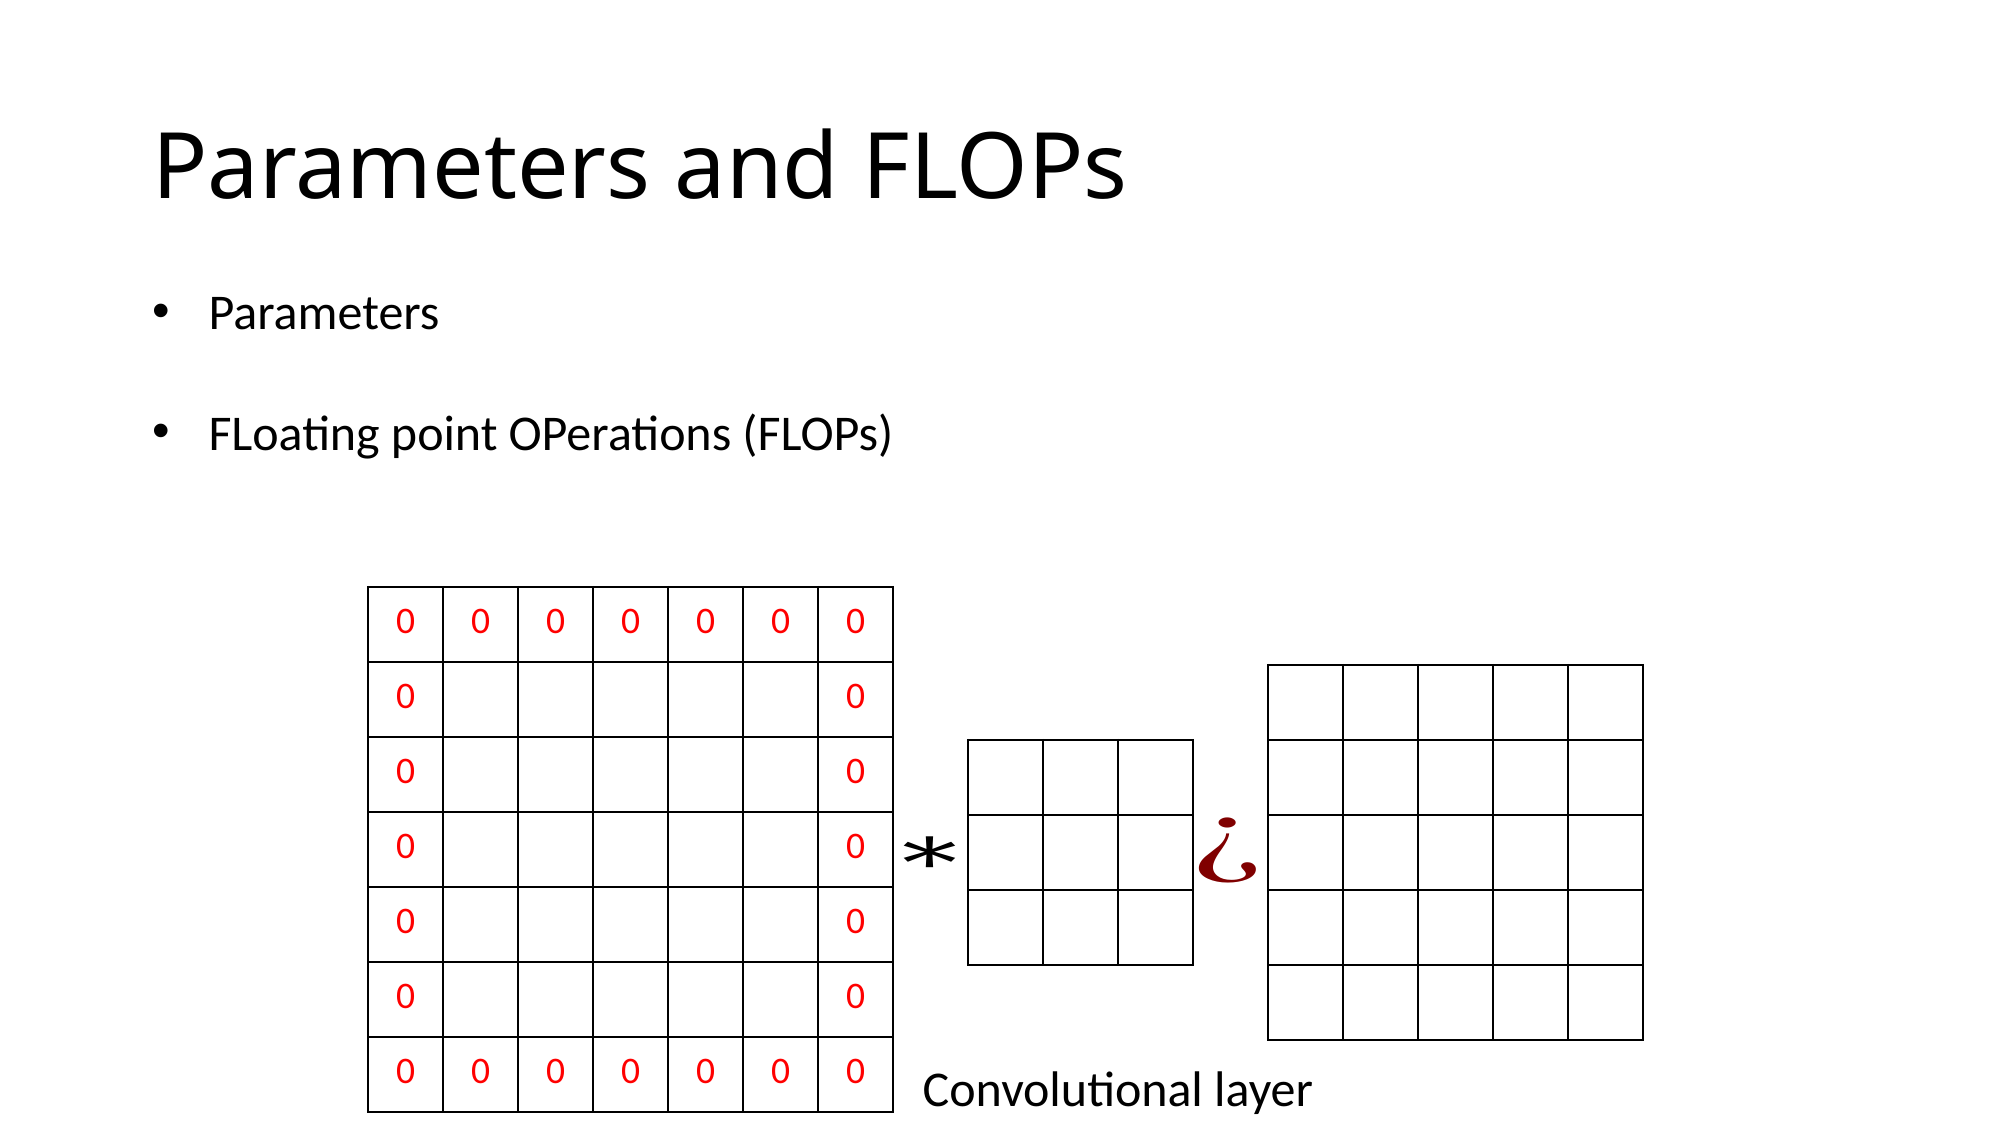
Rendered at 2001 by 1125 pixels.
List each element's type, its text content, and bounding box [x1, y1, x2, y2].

title Parameters and FLOPs [137, 59, 1863, 278]
text_box Convolutional layer [875, 1049, 1361, 1124]
